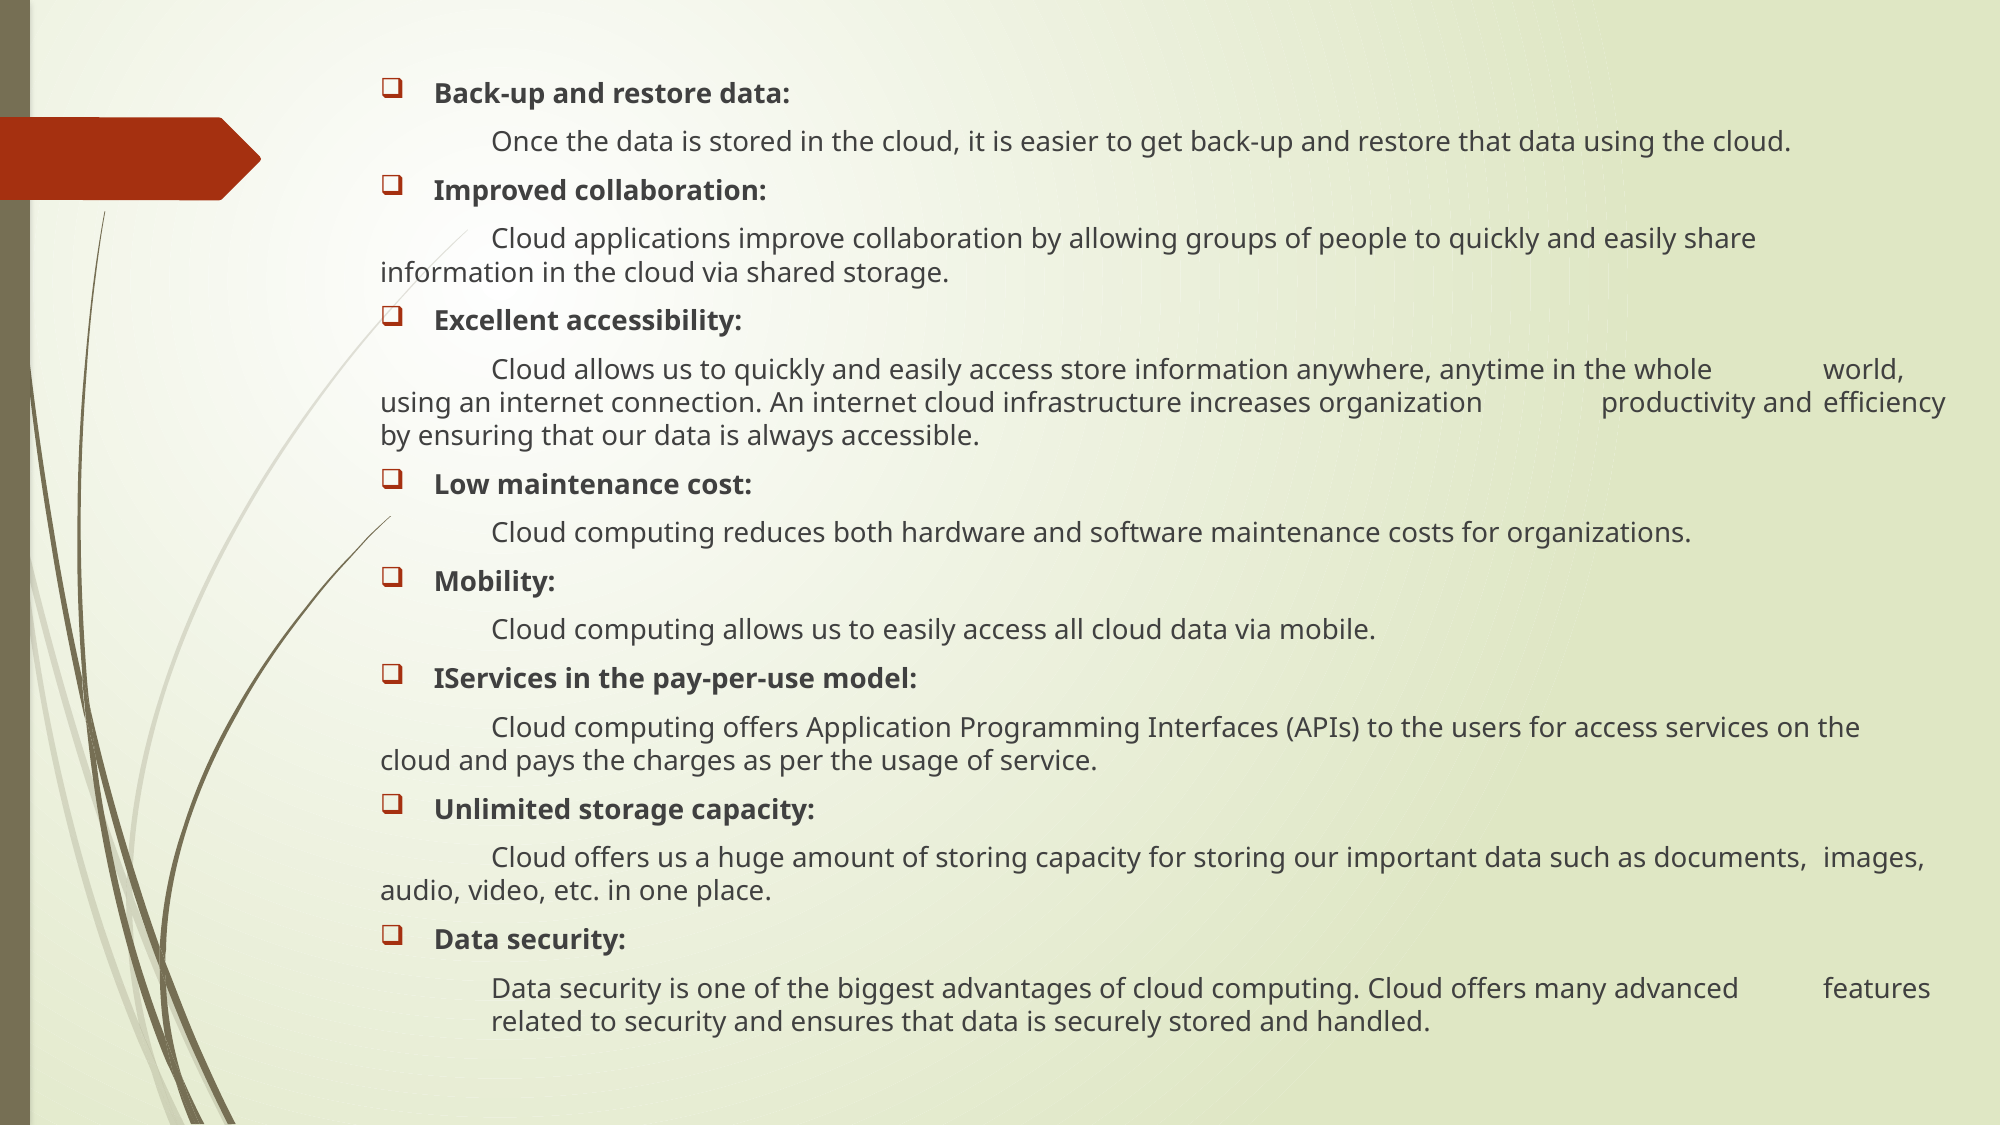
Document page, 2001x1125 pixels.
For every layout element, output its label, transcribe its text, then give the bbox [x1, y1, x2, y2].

list Back-up and restore data: Once the data is stored in the cloud, it is easier to get back-up and restore that data using the cloud. Improved collaboration: Cloud applications improve collaboration by allowing groups of people to quickly and easily share information in the cloud via shared storage. Excellent accessibility: Cloud allows us to quickly and easily access store information anywhere, anytime in the whole world, using an internet connection. An internet cloud infrastructure increases organization productivity and efficiency by ensuring that our data is always accessible. Low maintenance cost: Cloud computing reduces both hardware and software maintenance costs for organizations. Mobility: Cloud computing allows us to easily access all cloud data via mobile. IServices in the pay-per-use model: Cloud computing offers Application Programming Interfaces (APIs) to the users for access services on the cloud and pays the charges as per the usage of service. Unlimited storage capacity: Cloud offers us a huge amount of storing capacity for storing our important data such as documents, images, audio, video, etc. in one place. Data security: Data security is one of the biggest advantages of cloud computing. Cloud offers many advanced features related to security and ensures that data is securely stored and handled. [365, 67, 1967, 1059]
